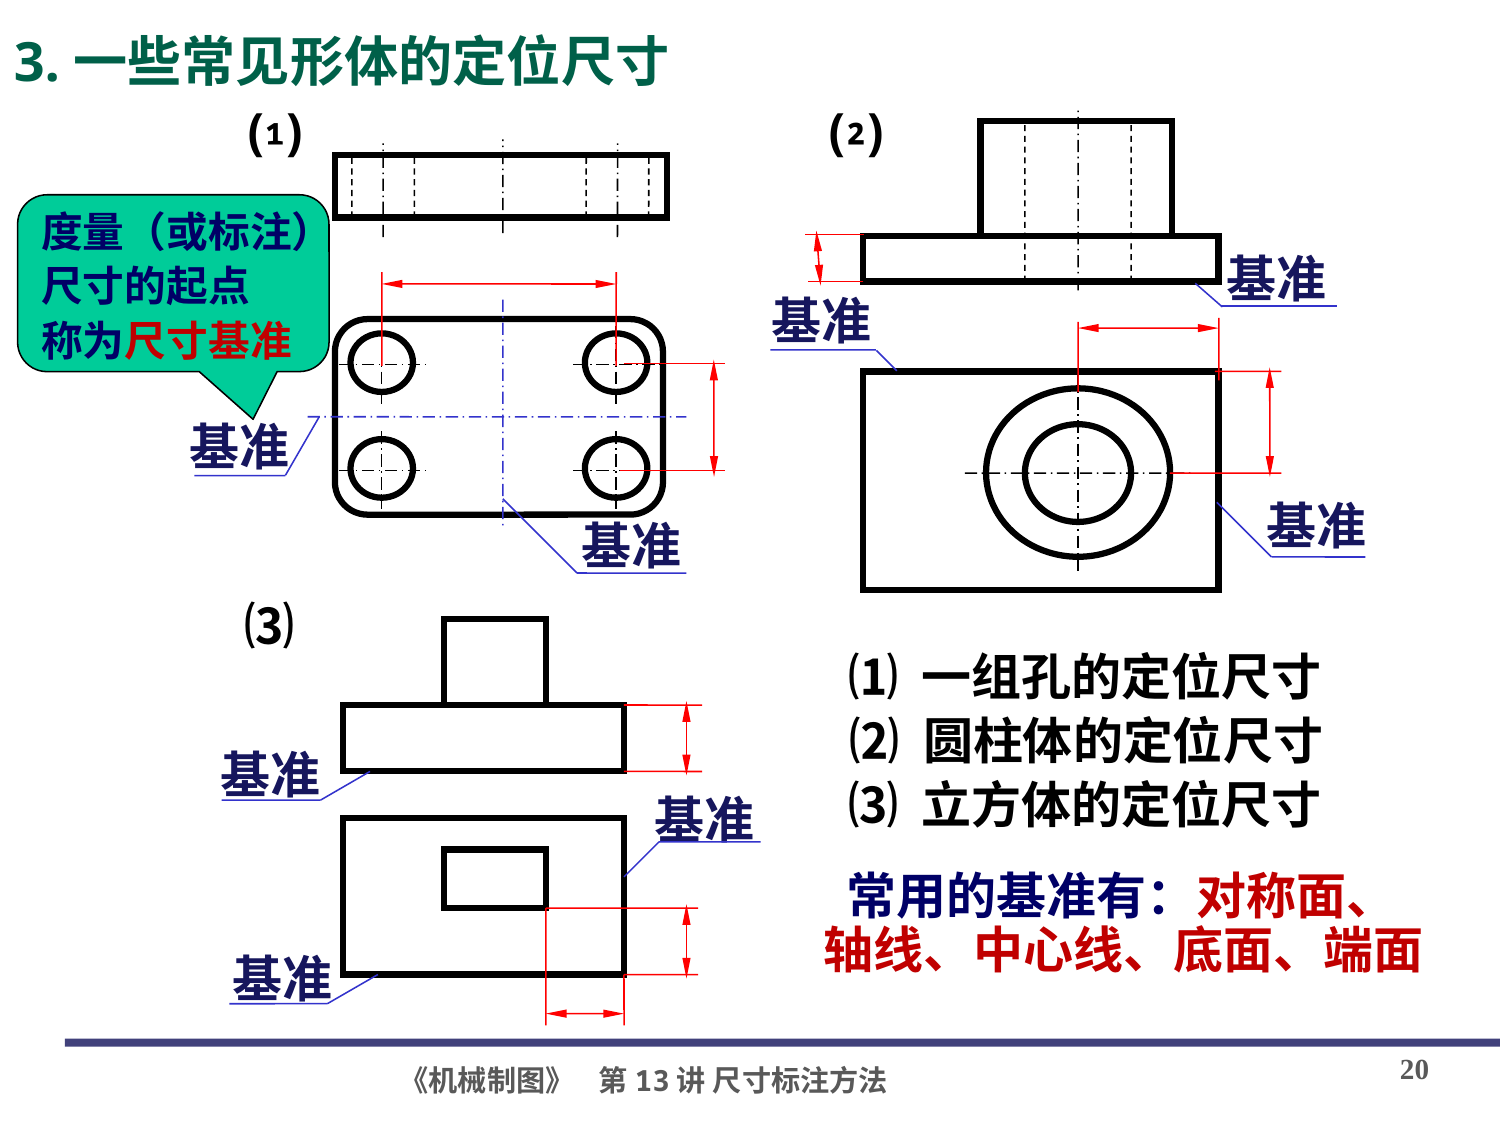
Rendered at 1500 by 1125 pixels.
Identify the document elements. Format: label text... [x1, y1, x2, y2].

text_box ⑵ 圆柱体的定位尺寸 [835, 702, 1339, 778]
text_box 度量（或标注） 尺寸的起点 称为尺寸基准 [17, 194, 168, 372]
slide_number 20 [1094, 1042, 1445, 1103]
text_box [204, 586, 771, 1026]
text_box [173, 92, 726, 583]
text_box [755, 91, 1407, 591]
text_box 常用的基准有：对称面、轴线、中心线、底面、端面 [808, 863, 1442, 987]
text_box 3.一些常见形体的定位尺寸 [0, 19, 798, 100]
text_box ⑴ 一组孔的定位尺寸 [833, 638, 1337, 714]
text_box ⑶ 立方体的定位尺寸 [833, 766, 1337, 842]
